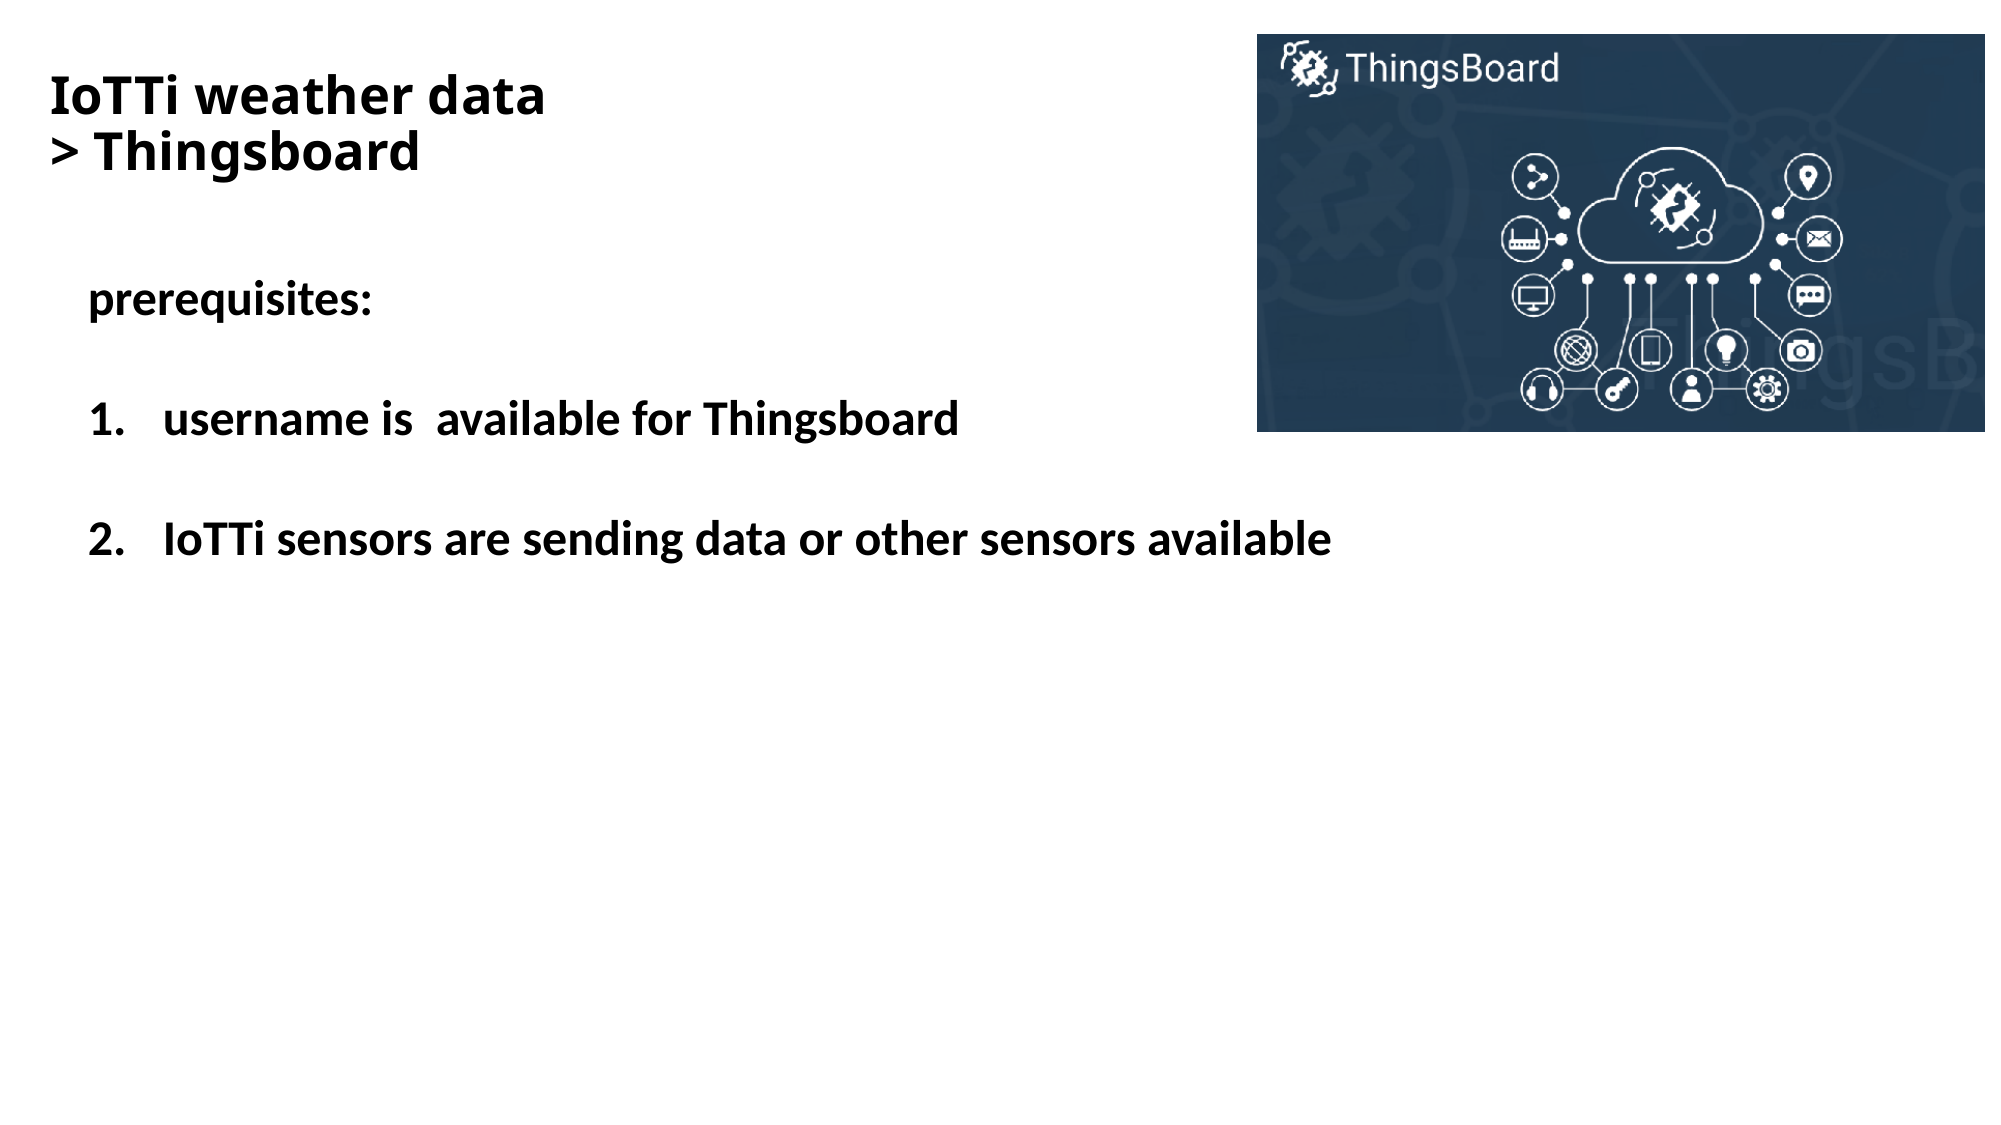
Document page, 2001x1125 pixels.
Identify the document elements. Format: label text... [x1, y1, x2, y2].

text_box prerequisites: username is available for Thingsboard IoTTi sensors are sending data or other sensors available [73, 257, 1384, 678]
title IoTTi weather data > Thingsboard [34, 61, 1257, 190]
picture [1257, 34, 1985, 432]
